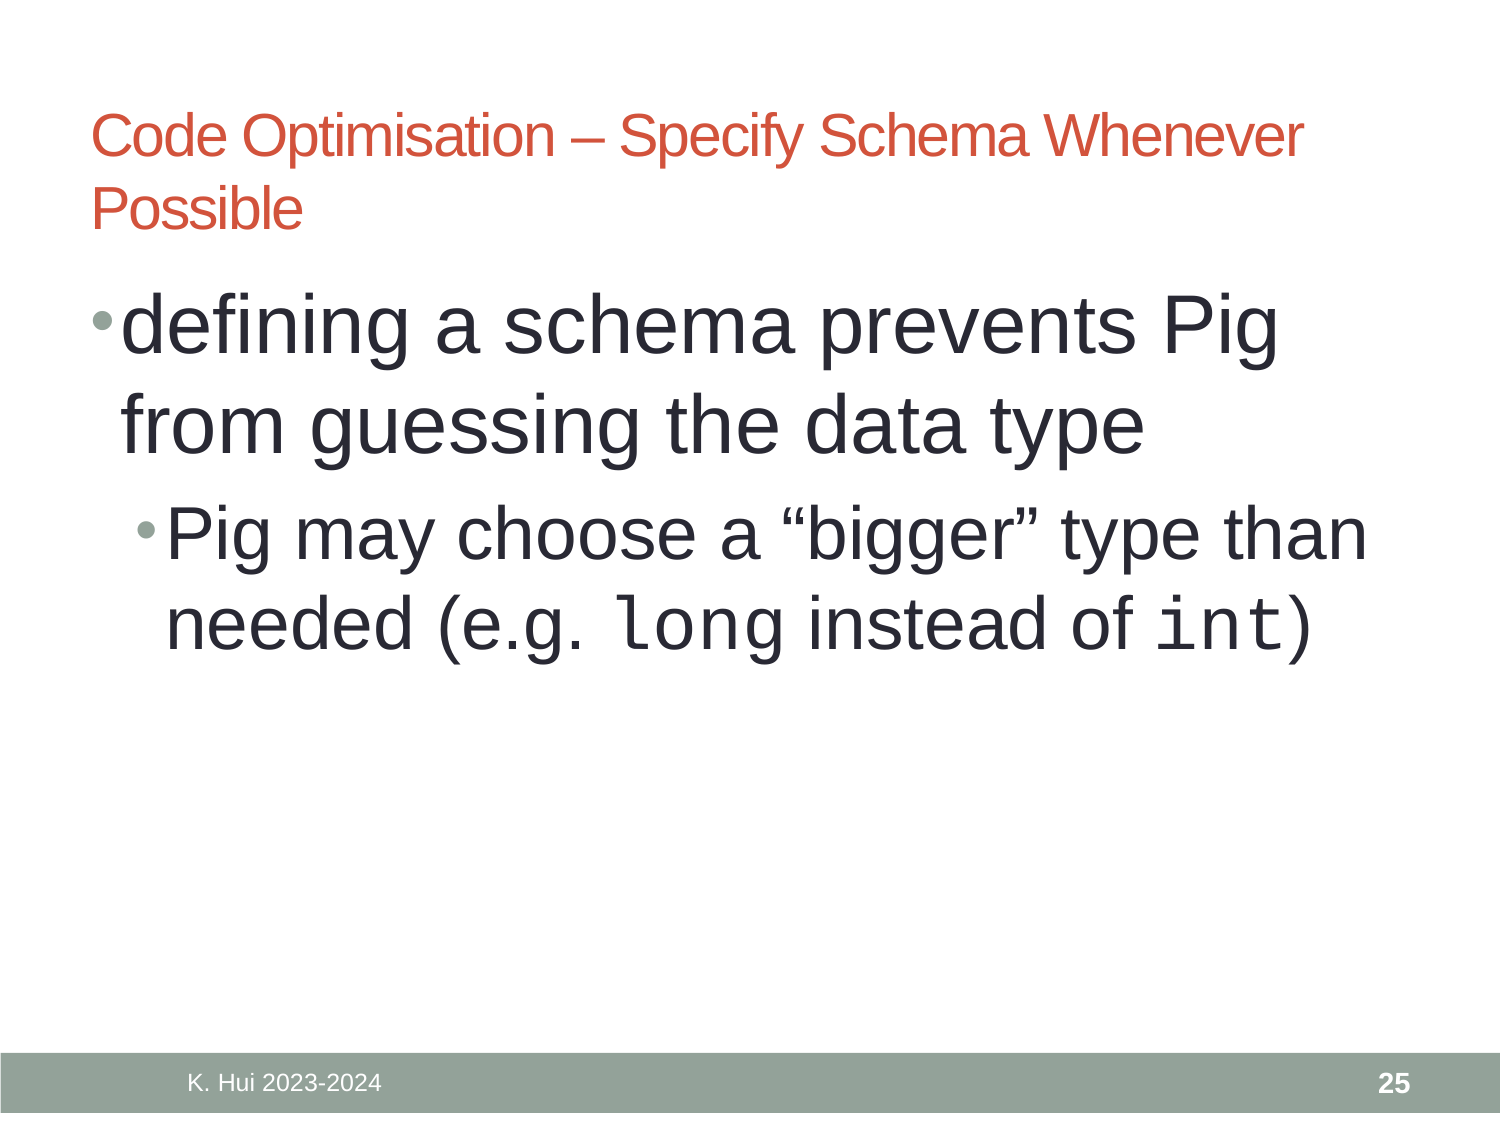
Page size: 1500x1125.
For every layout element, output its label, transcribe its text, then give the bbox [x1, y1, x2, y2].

slide_number 25 [1250, 1054, 1426, 1109]
list defining a schema prevents Pig from guessing the data type Pig may choose a “bigger” type than needed (e.g. long instead of int) [75, 262, 1425, 1036]
title Code Optimisation – Specify Schema Whenever Possible [75, 87, 1425, 250]
footer K. Hui 2023-2024 [75, 1054, 494, 1109]
